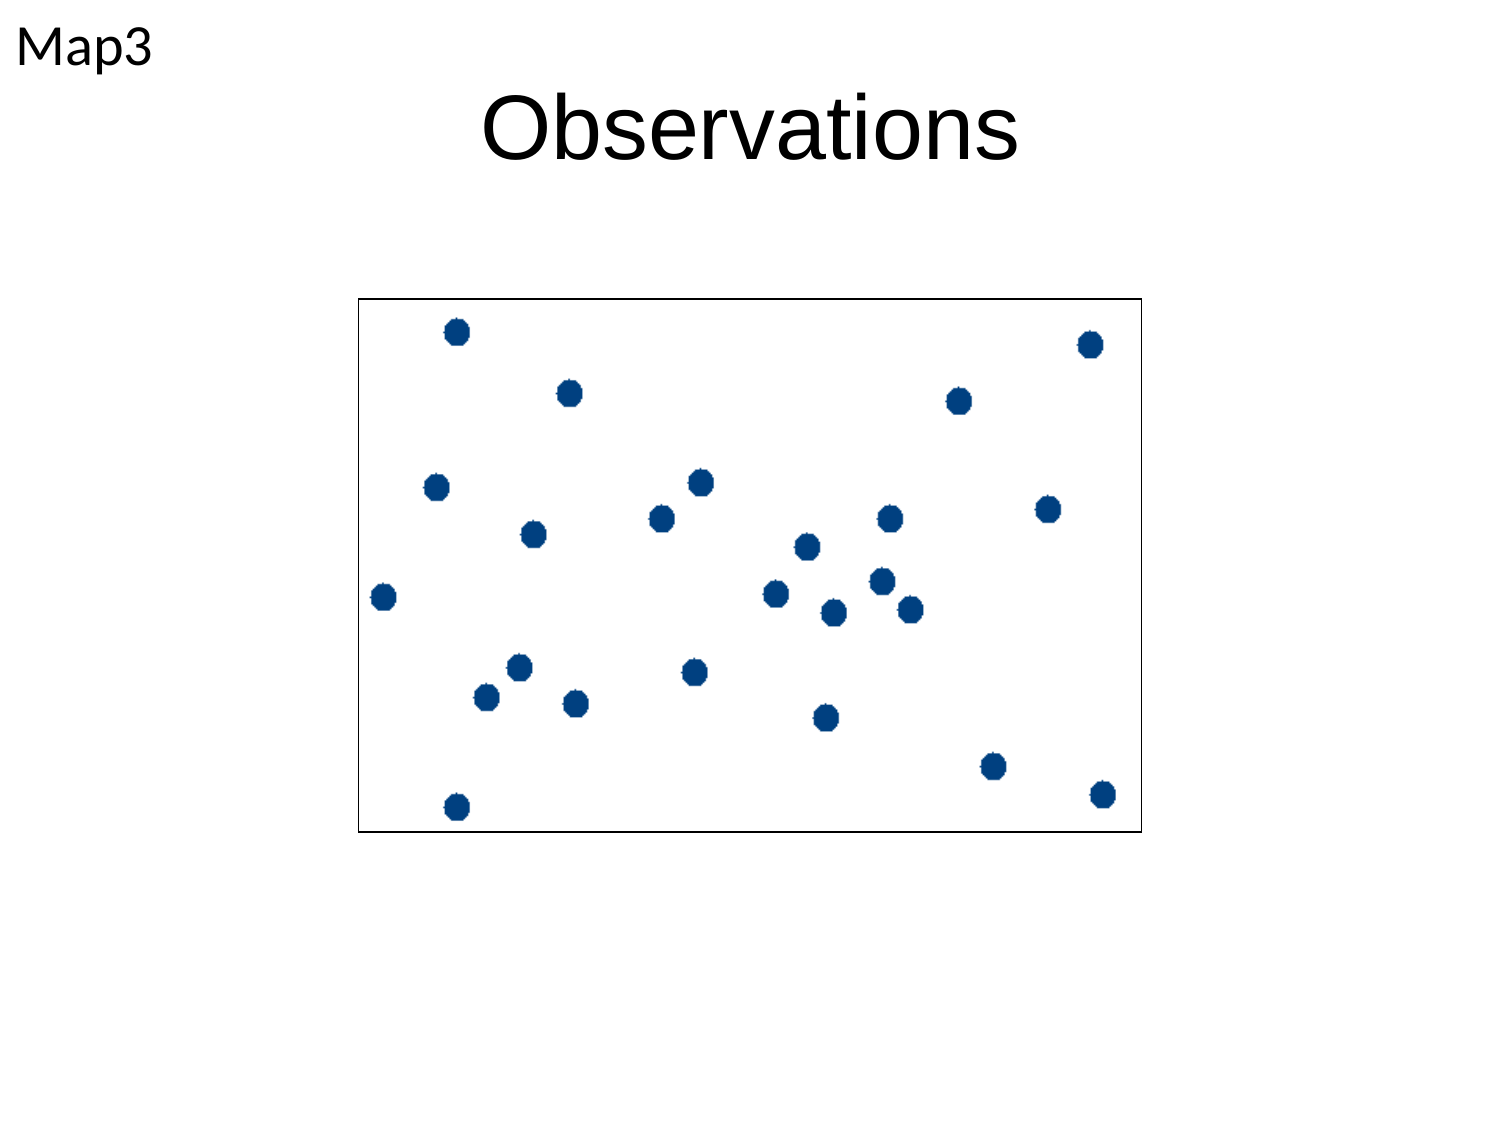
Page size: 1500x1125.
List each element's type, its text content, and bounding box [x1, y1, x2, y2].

text_box Map3 [1, 0, 169, 85]
text_box Observations [75, 104, 1426, 173]
picture [359, 299, 1141, 832]
